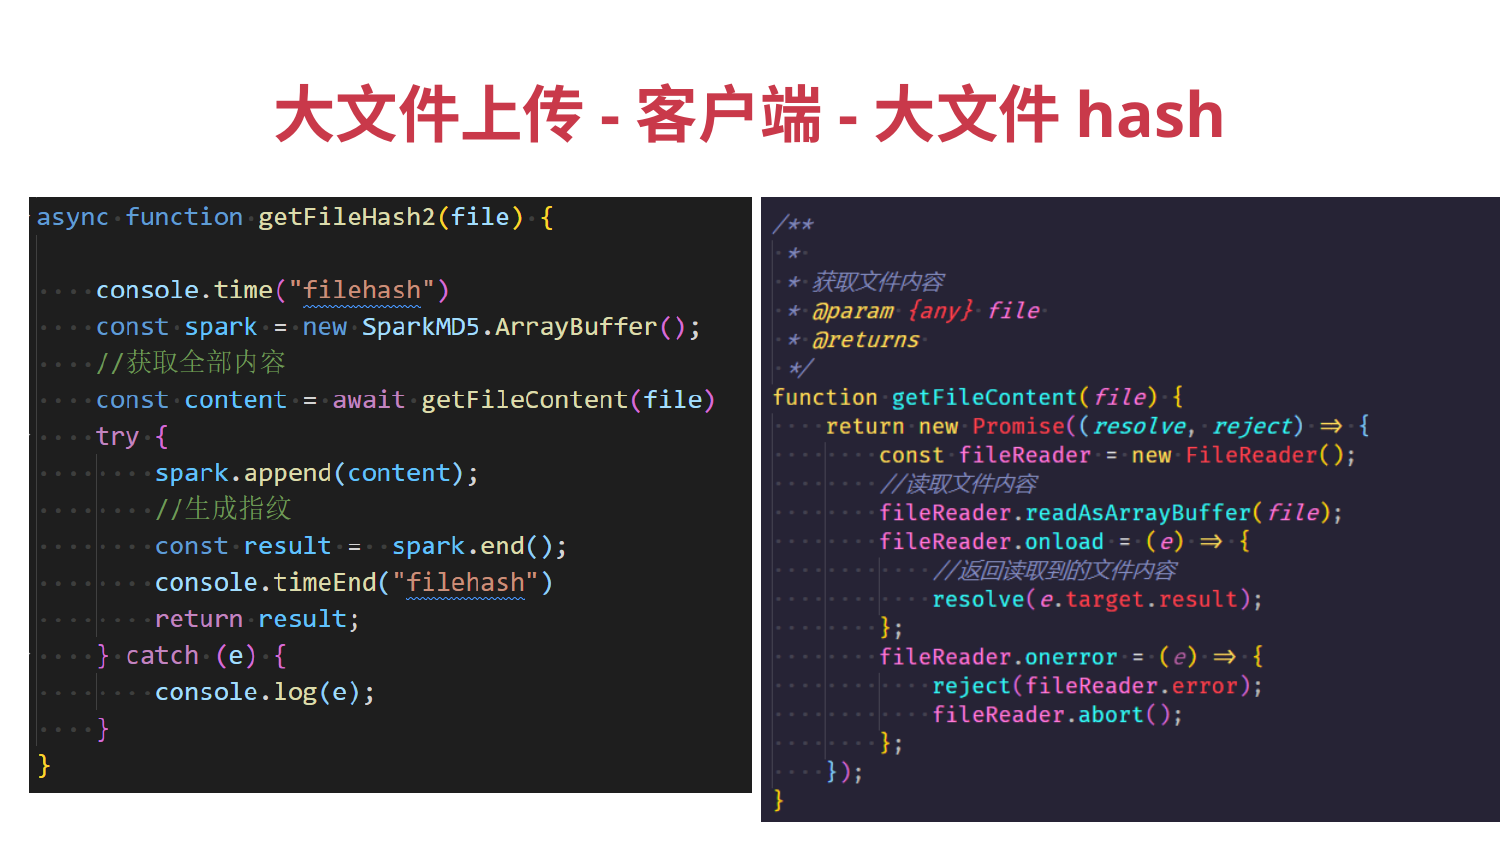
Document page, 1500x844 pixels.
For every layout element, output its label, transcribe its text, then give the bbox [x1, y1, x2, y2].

picture [761, 197, 1500, 822]
picture [29, 197, 752, 793]
text_box 大文件上传-客户端-大文件hash [258, 67, 1242, 158]
